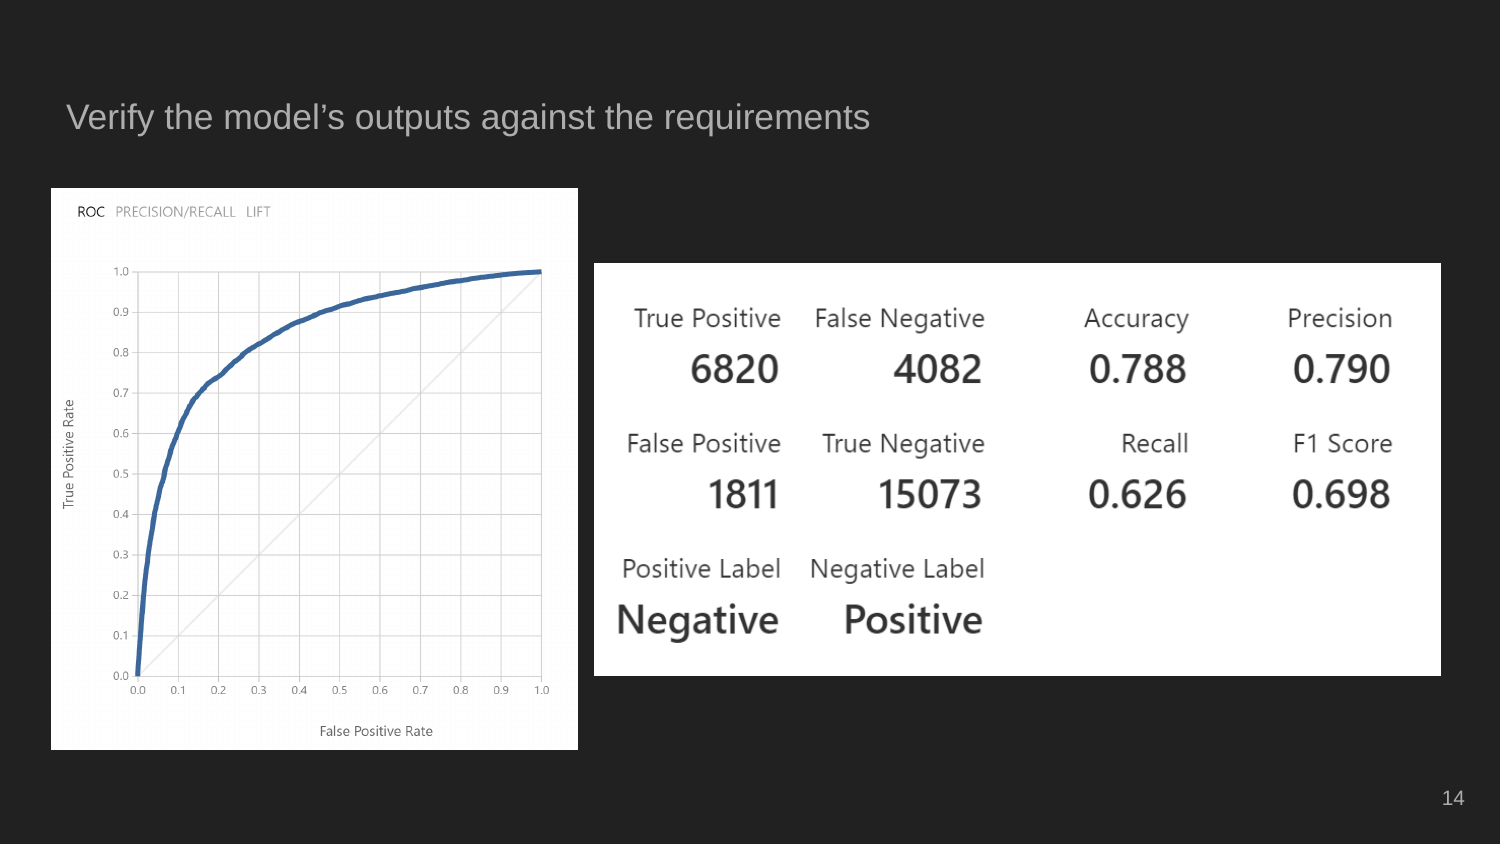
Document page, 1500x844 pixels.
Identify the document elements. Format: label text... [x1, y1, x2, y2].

picture [50, 188, 578, 750]
title Verify the model’s outputs against the requirements [51, 72, 1449, 167]
slide_number ‹#› [1389, 764, 1480, 830]
picture [594, 262, 1441, 676]
